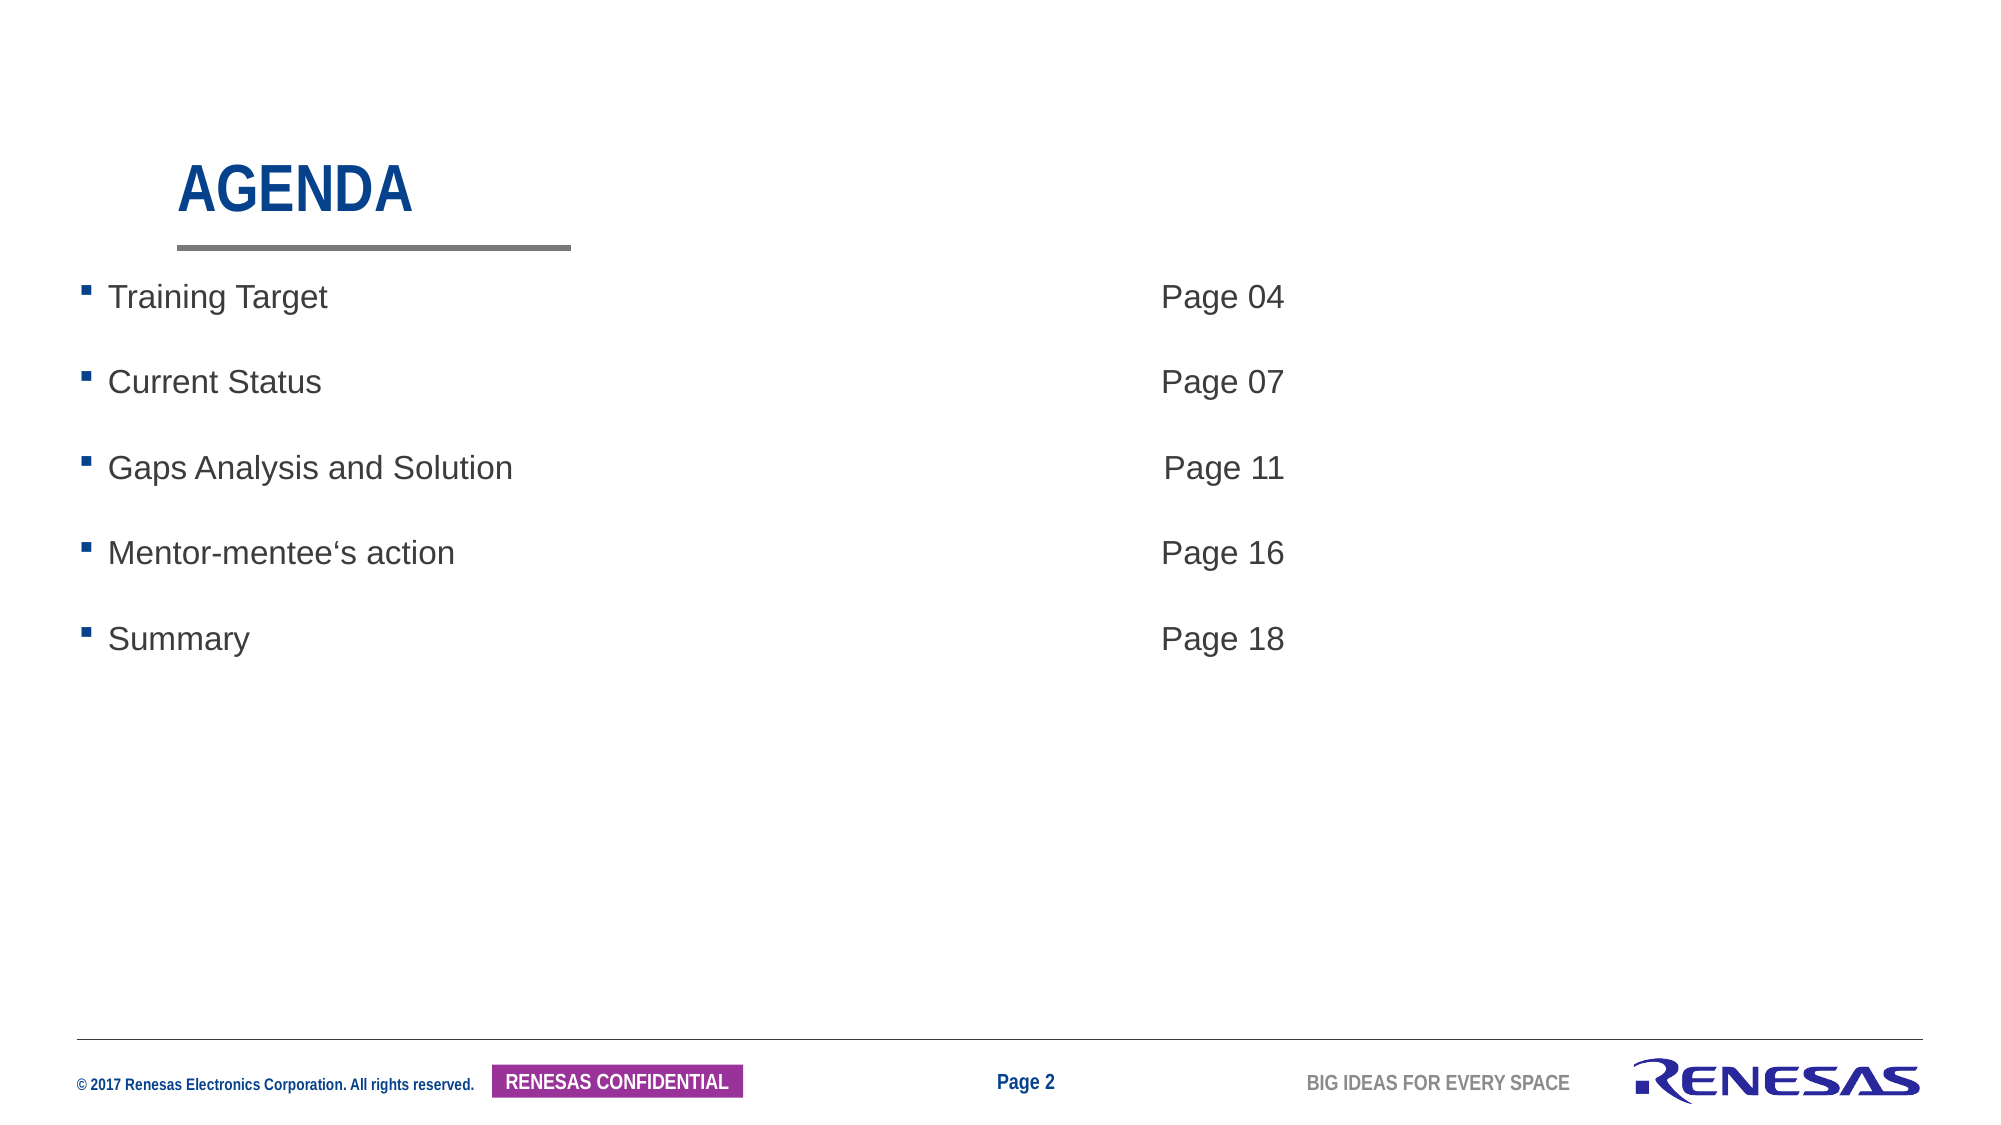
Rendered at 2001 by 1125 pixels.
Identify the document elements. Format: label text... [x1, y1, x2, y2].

picture [1631, 1056, 1923, 1106]
list Training Target Page 04 Current Status Page 07 Gaps Analysis and Solution Page 11 Mentor-mentee‘s action Page 16 Summary Page 18 [78, 267, 1922, 661]
slide_number Page 2 [944, 1067, 1056, 1095]
title Agenda [177, 80, 1575, 227]
